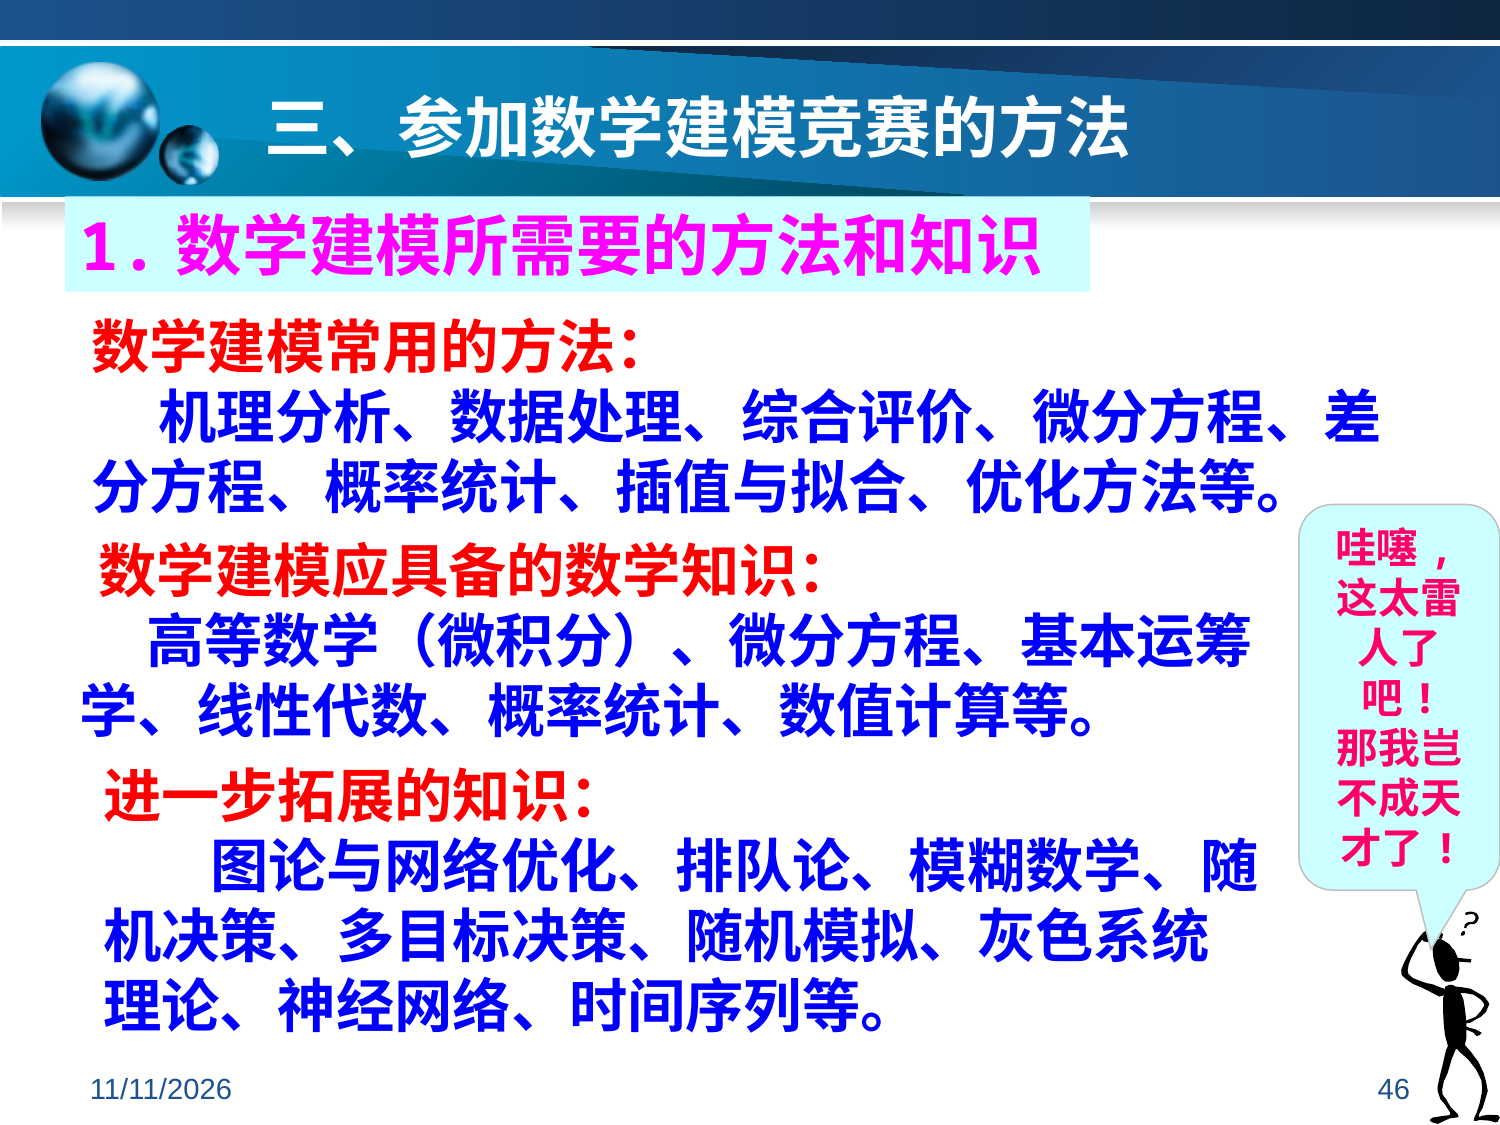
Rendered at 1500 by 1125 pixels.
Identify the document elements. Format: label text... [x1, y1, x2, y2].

text_box 46 [1074, 1062, 1395, 1103]
text_box 三、参加数学建模竞赛的方法 [218, 78, 1258, 173]
picture [1400, 911, 1500, 1125]
picture [42, 63, 159, 180]
text_box 1.数学建模所需要的方法和知识 [64, 196, 1090, 292]
text_box 数学建模常用的方法： 机理分析、数据处理、综合评价、微分方程、差分方程、概率统计、插值与拟合、优化方法等。 [76, 302, 1424, 528]
text_box 进一步拓展的知识： 图论与网络优化、排队论、模糊数学、随机决策、多目标决策、随机模拟、灰色系统理论、神经网络、时间序列等。 [88, 751, 1282, 1047]
text_box 数学建模应具备的数学知识： 高等数学（微积分）、微分方程、基本运筹学、线性代数、概率统计、数值计算等。 [64, 527, 1282, 752]
picture [160, 126, 218, 184]
text_box 2019/7/7 [75, 1062, 425, 1103]
text_box 哇噻,这太雷人了吧! 那我岂不成天才了! [1298, 504, 1500, 909]
